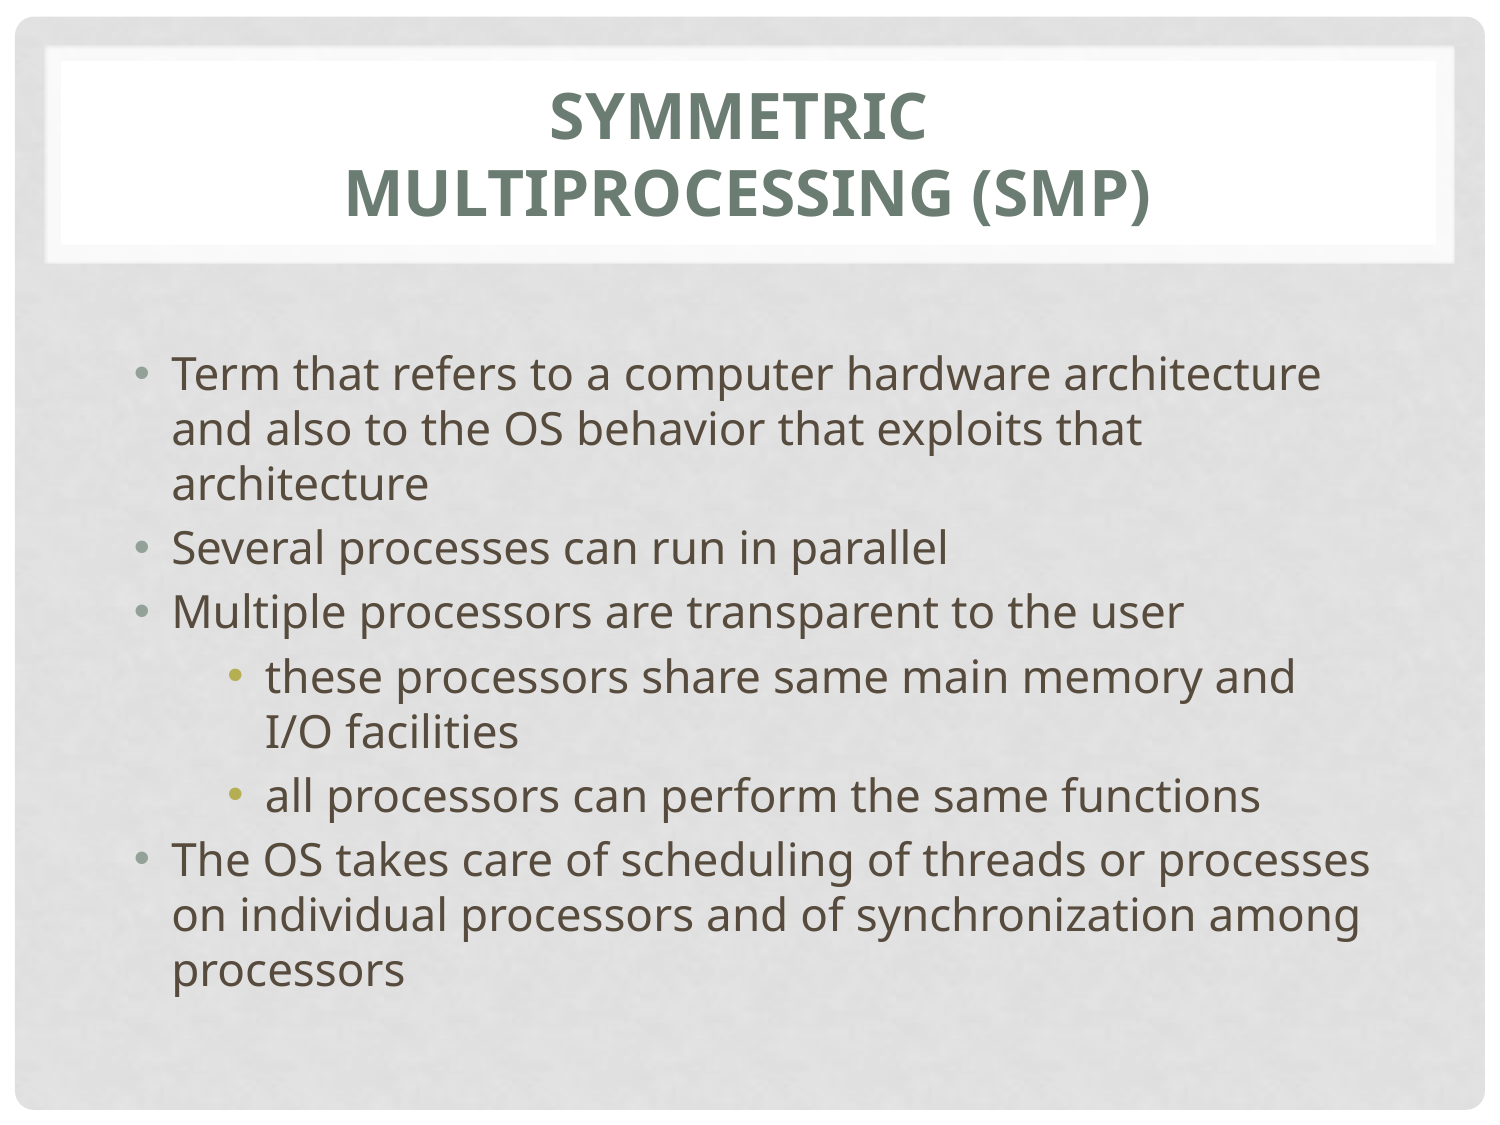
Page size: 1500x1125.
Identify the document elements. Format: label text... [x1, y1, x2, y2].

title Symmetric Multiprocessing (SMP) [69, 66, 1425, 238]
list Term that refers to a computer hardware architecture and also to the OS behavior that exploits that architecture Several processes can run in parallel Multiple processors are transparent to the user these processors share same main memory and I/O facilities all processors can perform the same functions The OS takes care of scheduling of threads or processes on individual processors and of synchronization among processors [99, 337, 1388, 938]
